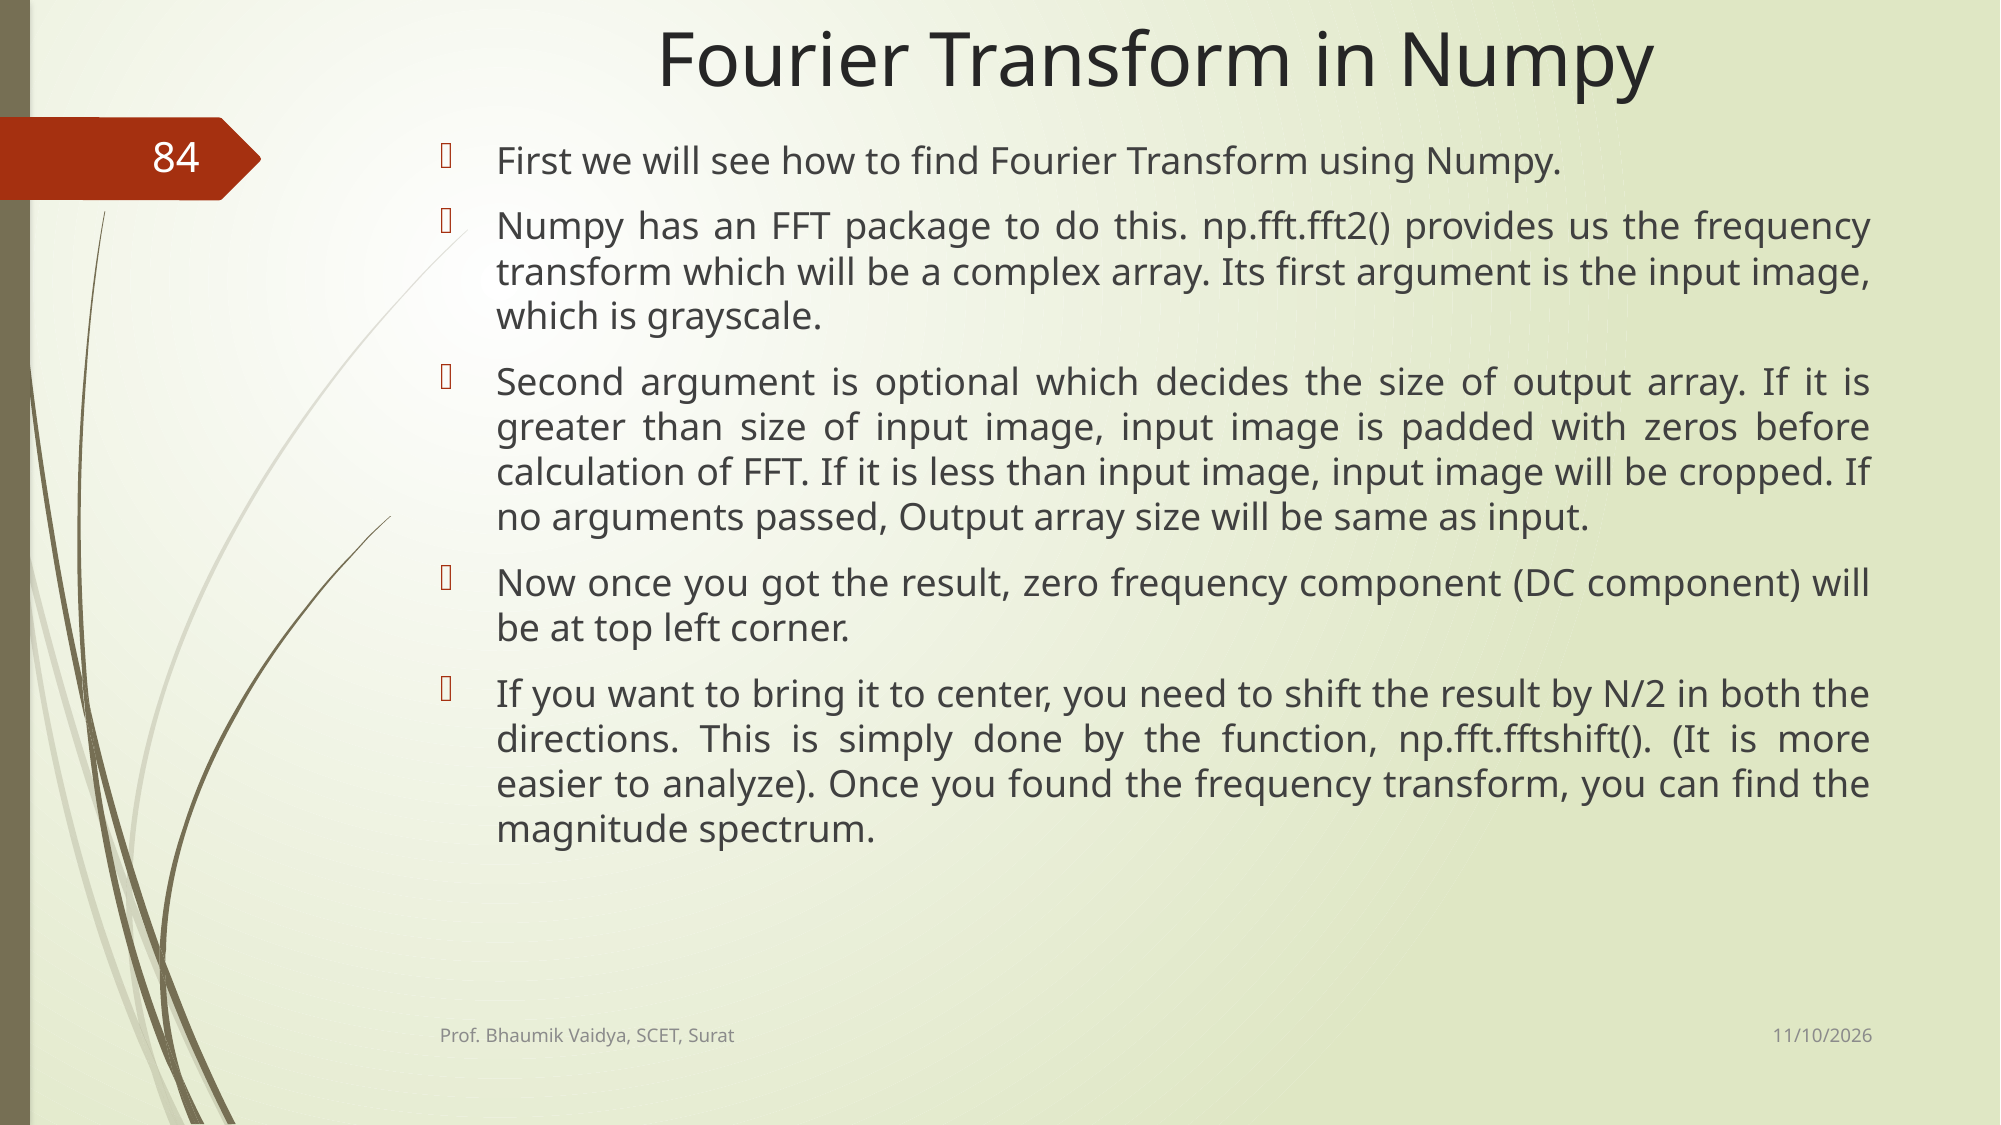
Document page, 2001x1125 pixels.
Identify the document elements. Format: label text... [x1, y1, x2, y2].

slide_number 84 [87, 129, 216, 190]
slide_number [1699, 1005, 1888, 1067]
list First we will see how to find Fourier Transform using Numpy. Numpy has an FFT package to do this. np.fft.fft2() provides us the frequency transform which will be a complex array. Its first argument is the input image, which is grayscale. Second argument is optional which decides the size of output array. If it is greater than size of input image, input image is padded with zeros before calculation of FFT. If it is less than input image, input image will be cropped. If no arguments passed, Output array size will be same as input. Now once you got the result, zero frequency component (DC component) will be at top left corner. If you want to bring it to center, you need to shift the result by N/2 in both the directions. This is simply done by the function, np.fft.fftshift(). (It is more easier to analyze). Once you found the frequency transform, you can find the magnitude spectrum. [424, 129, 1888, 970]
title Fourier Transform in Numpy [424, 3, 1887, 129]
footer Prof. Bhaumik Vaidya, SCET, Surat [424, 1006, 1675, 1067]
